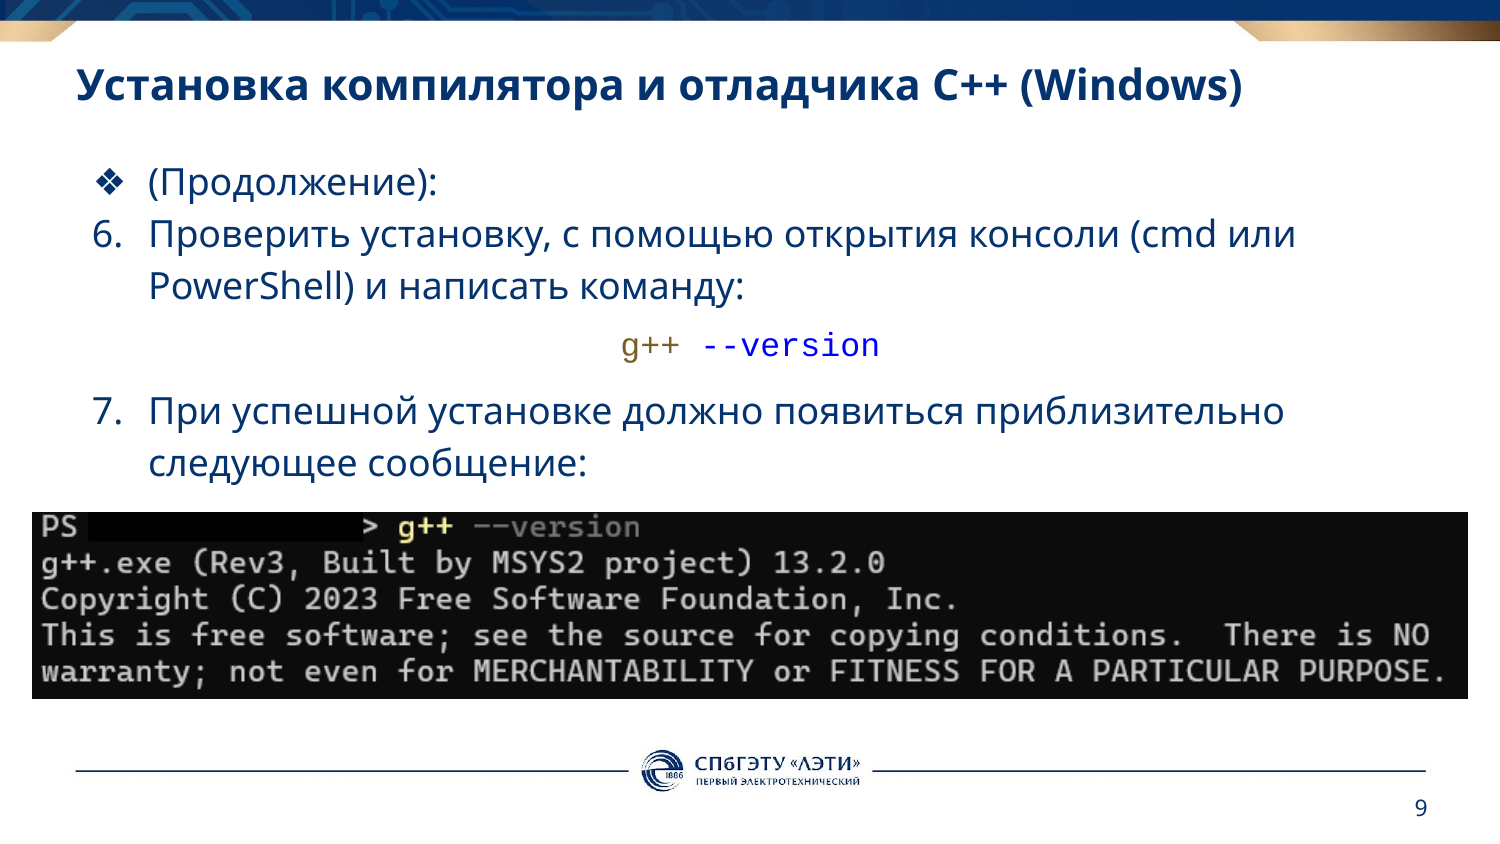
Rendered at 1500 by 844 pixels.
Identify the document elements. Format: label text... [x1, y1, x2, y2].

list (Продолжение): Проверить установку, с помощью открытия консоли (cmd или PowerShell) и написать команду: g++ --version При успешной установке должно появиться приблизительно следующее сообщение: [72, 147, 1428, 511]
picture [0, 0, 1500, 844]
slide_number ‹#› [1372, 788, 1428, 830]
title Установка компилятора и отладчика C++ (Windows) [72, 41, 1428, 132]
list (Продолжение): Проверить установку, с помощью открытия консоли (cmd или PowerShell) и написать команду: g++ --version При успешной установке должно появиться приблизительно следующее сообщение: [72, 708, 1428, 774]
